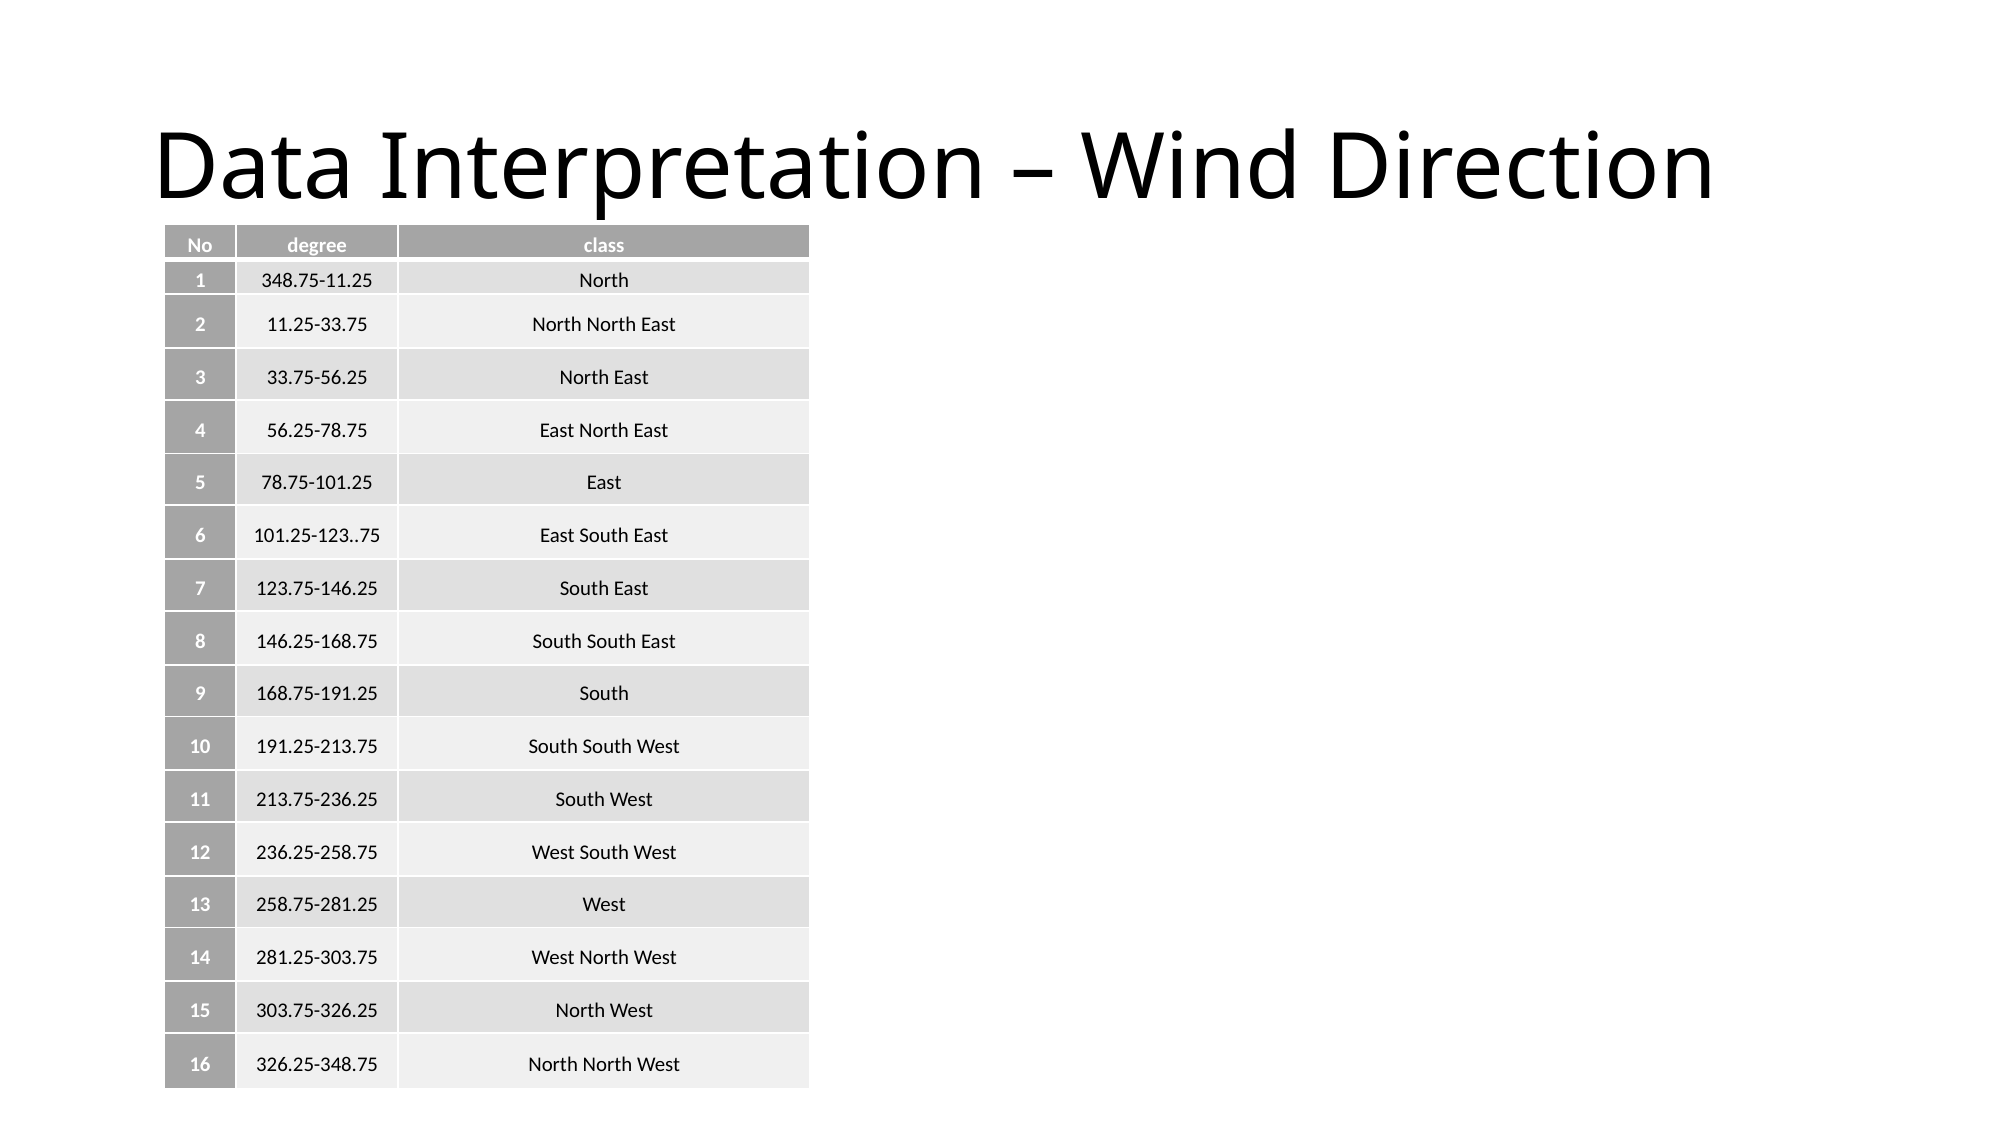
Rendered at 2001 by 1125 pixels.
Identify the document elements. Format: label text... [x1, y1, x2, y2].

table_cell North North West [399, 1034, 809, 1088]
table_cell 101.25-123..75 [237, 506, 397, 558]
table_cell 12 [165, 823, 235, 875]
table_cell 56.25-78.75 [237, 401, 397, 453]
table_cell 123.75-146.25 [237, 560, 397, 610]
table_cell North [399, 262, 809, 293]
table_cell South East [399, 560, 809, 610]
table_cell 1 [165, 262, 235, 293]
table_cell West South West [399, 823, 809, 875]
table_cell North West [399, 982, 809, 1032]
table_cell North North East [399, 295, 809, 347]
table_cell West North West [399, 928, 809, 980]
table_cell 5 [165, 454, 235, 504]
table_header class [399, 225, 809, 257]
table_cell 348.75-11.25 [237, 262, 397, 293]
table_cell 9 [165, 666, 235, 716]
table_cell 7 [165, 560, 235, 610]
table_cell East [399, 454, 809, 504]
table_header No [165, 225, 235, 257]
table_cell 78.75-101.25 [237, 454, 397, 504]
table_cell South South East [399, 612, 809, 664]
table_cell 236.25-258.75 [237, 823, 397, 875]
table_cell 146.25-168.75 [237, 612, 397, 664]
table_cell 11 [165, 771, 235, 821]
table_cell 33.75-56.25 [237, 349, 397, 399]
table_cell 303.75-326.25 [237, 982, 397, 1032]
table_cell 258.75-281.25 [237, 877, 397, 927]
table_cell 3 [165, 349, 235, 399]
table_cell 4 [165, 401, 235, 453]
table_cell West [399, 877, 809, 927]
table_cell 191.25-213.75 [237, 717, 397, 769]
table_cell 6 [165, 506, 235, 558]
table_cell 281.25-303.75 [237, 928, 397, 980]
table_cell 16 [165, 1034, 235, 1088]
table_cell North East [399, 349, 809, 399]
table_cell 168.75-191.25 [237, 666, 397, 716]
table_cell South South West [399, 717, 809, 769]
table_cell 15 [165, 982, 235, 1032]
table_cell South West [399, 771, 809, 821]
table_cell South [399, 666, 809, 716]
table_header degree [237, 225, 397, 257]
table_cell 13 [165, 877, 235, 927]
table_cell East North East [399, 401, 809, 453]
table_cell East South East [399, 506, 809, 558]
table_cell 326.25-348.75 [237, 1034, 397, 1088]
table_cell 213.75-236.25 [237, 771, 397, 821]
table_cell 8 [165, 612, 235, 664]
table_cell 10 [165, 717, 235, 769]
title Data Interpretation – Wind Direction [137, 59, 1863, 278]
table_cell 11.25-33.75 [237, 295, 397, 347]
table_cell 2 [165, 295, 235, 347]
table_cell 14 [165, 928, 235, 980]
